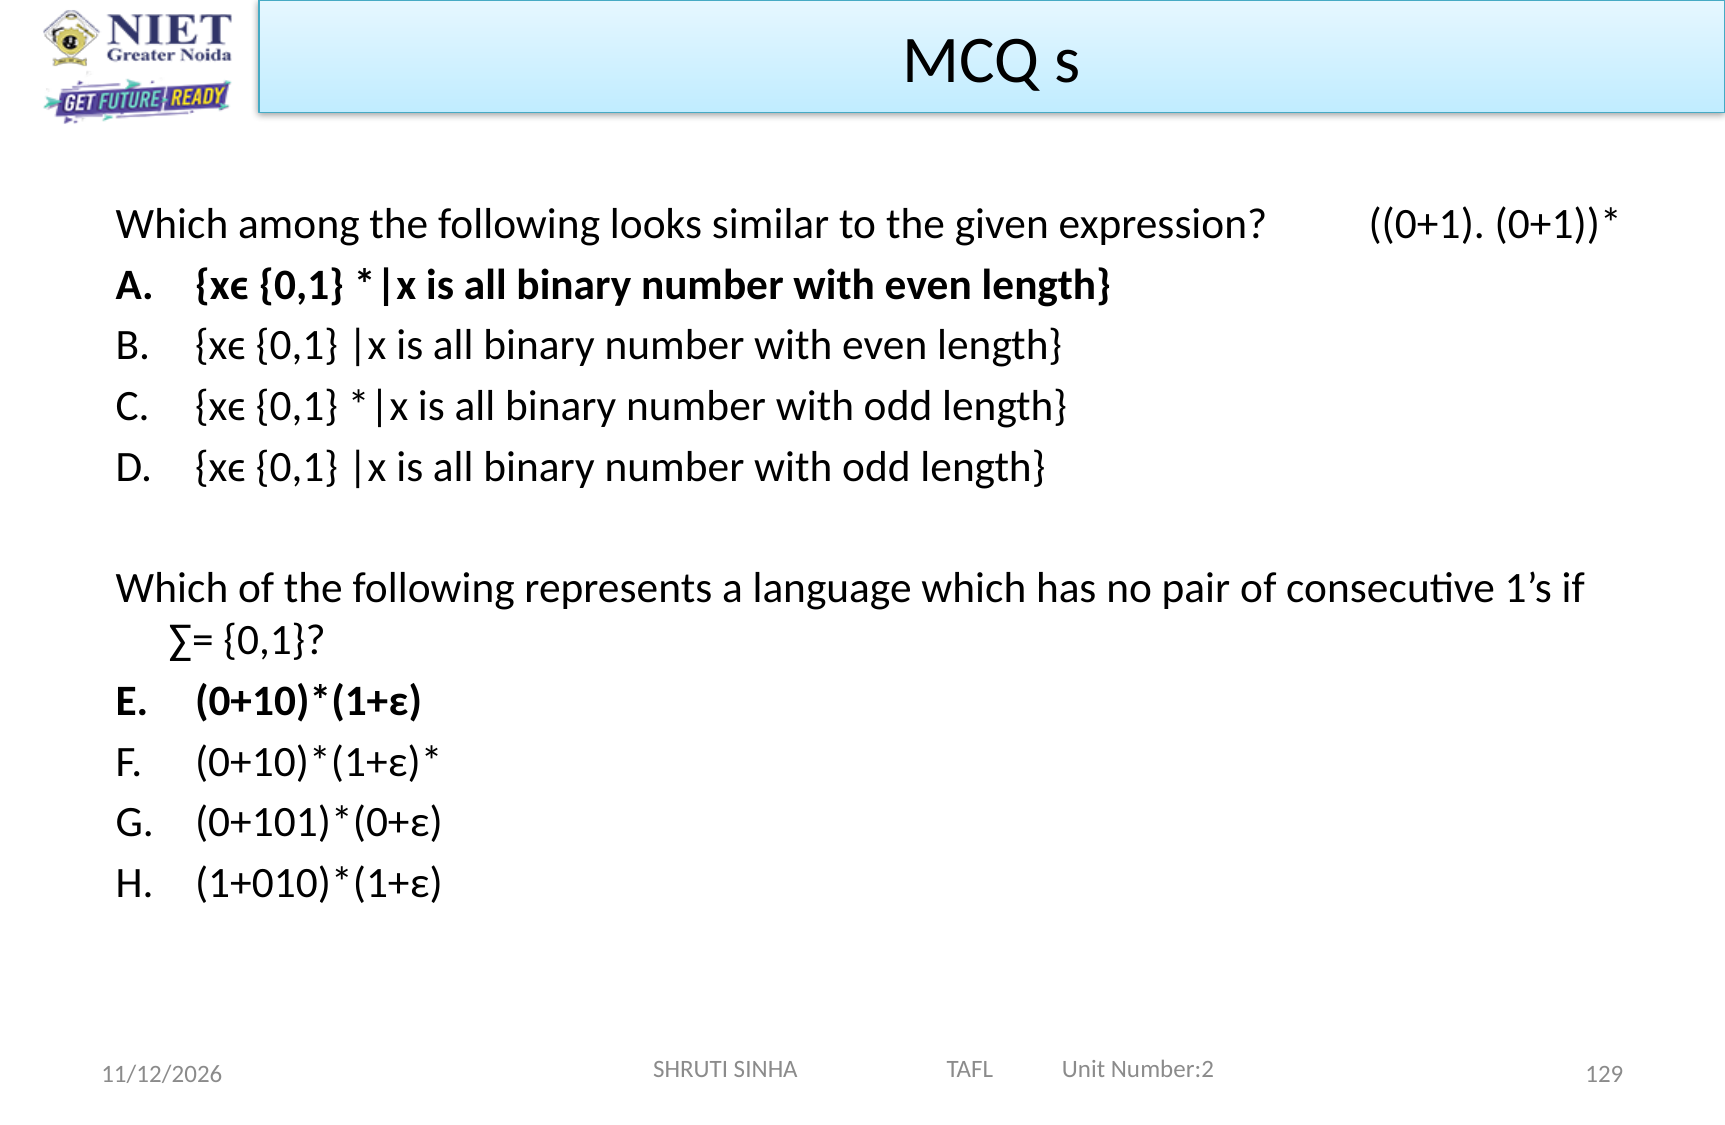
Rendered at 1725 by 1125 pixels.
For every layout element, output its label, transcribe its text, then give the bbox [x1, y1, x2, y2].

picture [0, 0, 274, 135]
list Which among the following looks similar to the given expression? ((0+1). (0+1))* {xϵ {0,1} *|x is all binary number with even length} {xϵ {0,1} |x is all binary number with even length} {xϵ {0,1} *|x is all binary number with odd length} {xϵ {0,1} |x is all binary number with odd length} Which of the following represents a language which has no pair of consecutive 1’s if ∑= {0,1}? (0+10)*(1+ε) (0+10)*(1+ε)* (0+101)*(0+ε) (1+010)*(1+ε) [100, 187, 1654, 930]
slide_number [86, 1042, 489, 1103]
text_box MCQ s [275, 0, 1725, 113]
footer SHRUTI SINHA TAFL Unit Number:2 [474, 1037, 1395, 1098]
slide_number 129 [1236, 1042, 1639, 1103]
